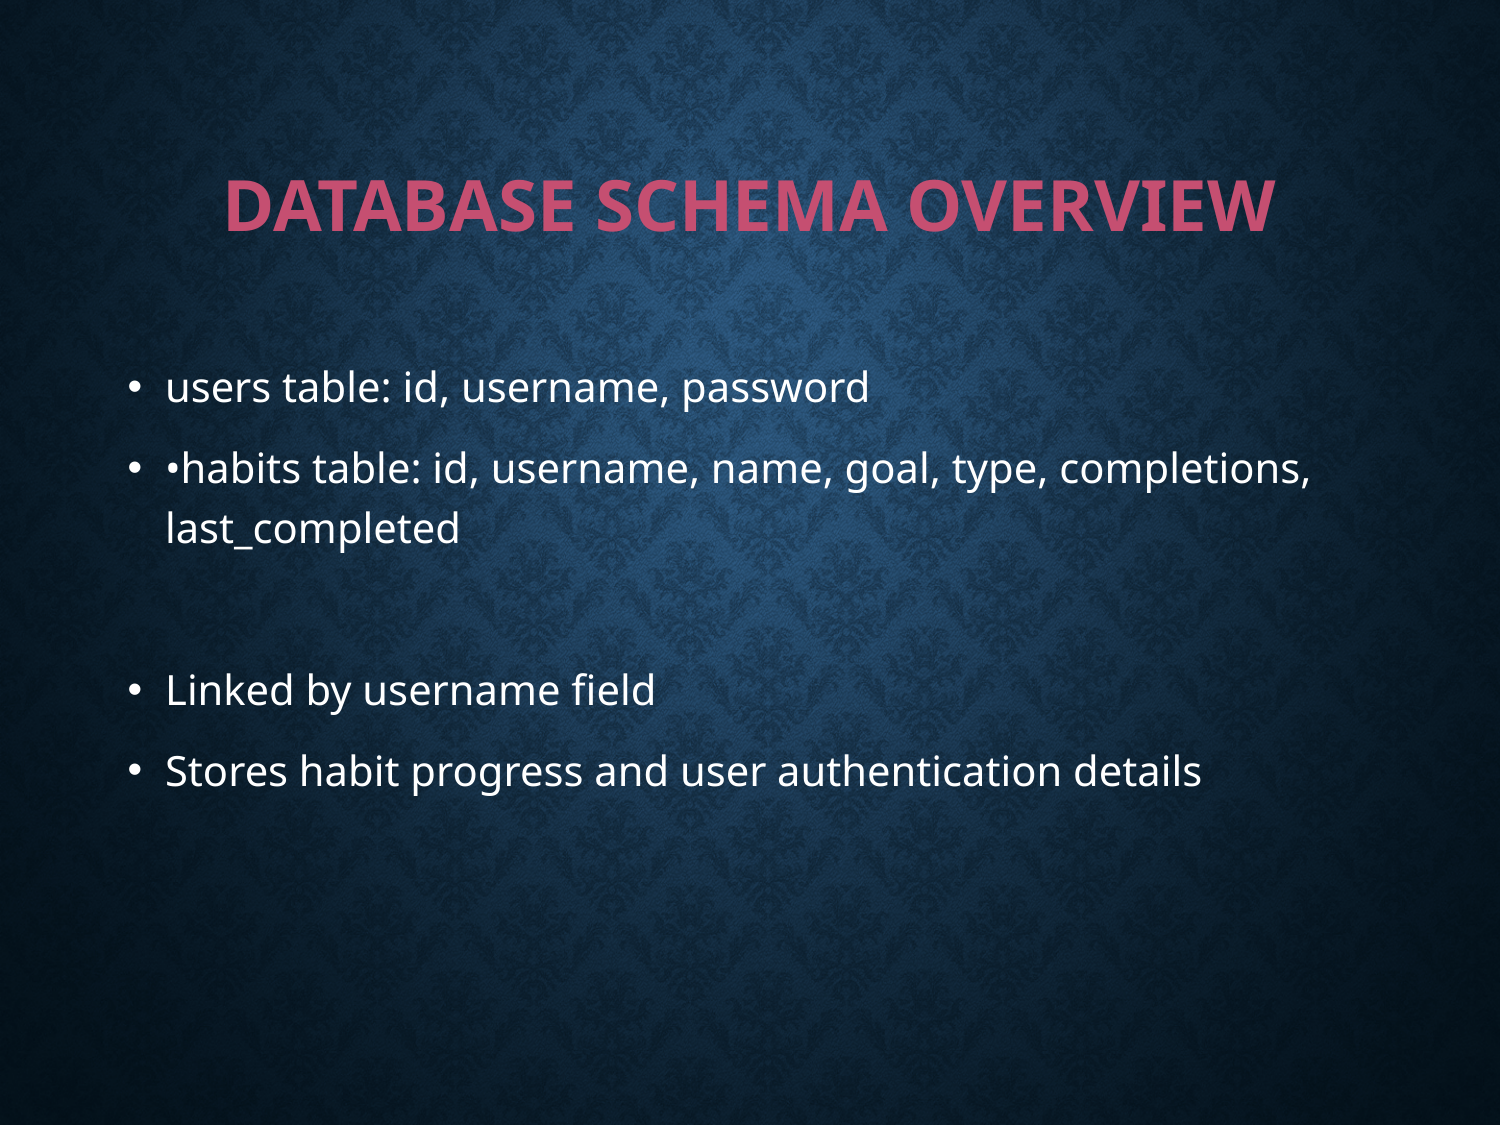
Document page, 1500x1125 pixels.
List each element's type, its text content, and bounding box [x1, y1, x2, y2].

list users table: id, username, password •habits table: id, username, name, goal, type, completions, last_completed Linked by username field Stores habit progress and user authentication details [112, 343, 1387, 950]
title Database Schema Overview [112, 99, 1387, 318]
